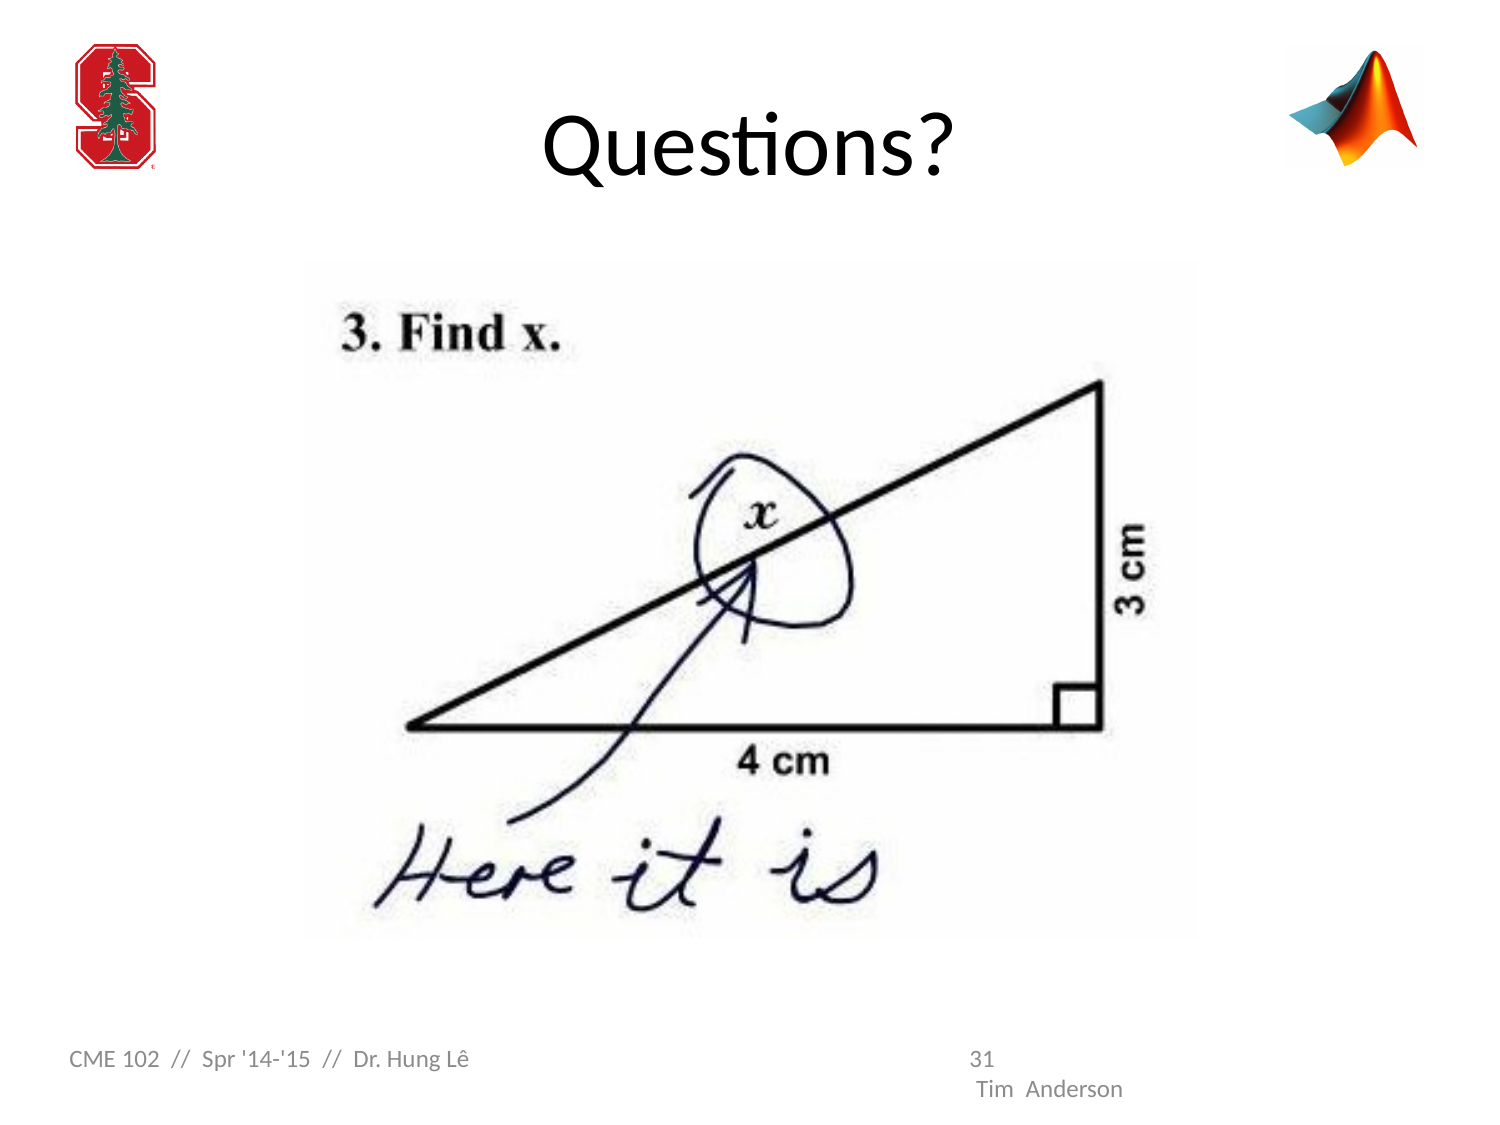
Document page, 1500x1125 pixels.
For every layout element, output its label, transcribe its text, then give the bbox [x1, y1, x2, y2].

footer CME 102 // Spr '14-'15 // Dr. Hung Lê 31 Tim Anderson [30, 1042, 1459, 1103]
picture [74, 44, 157, 169]
picture [302, 260, 1199, 939]
picture [1283, 44, 1426, 169]
title Questions? [75, 45, 1425, 233]
